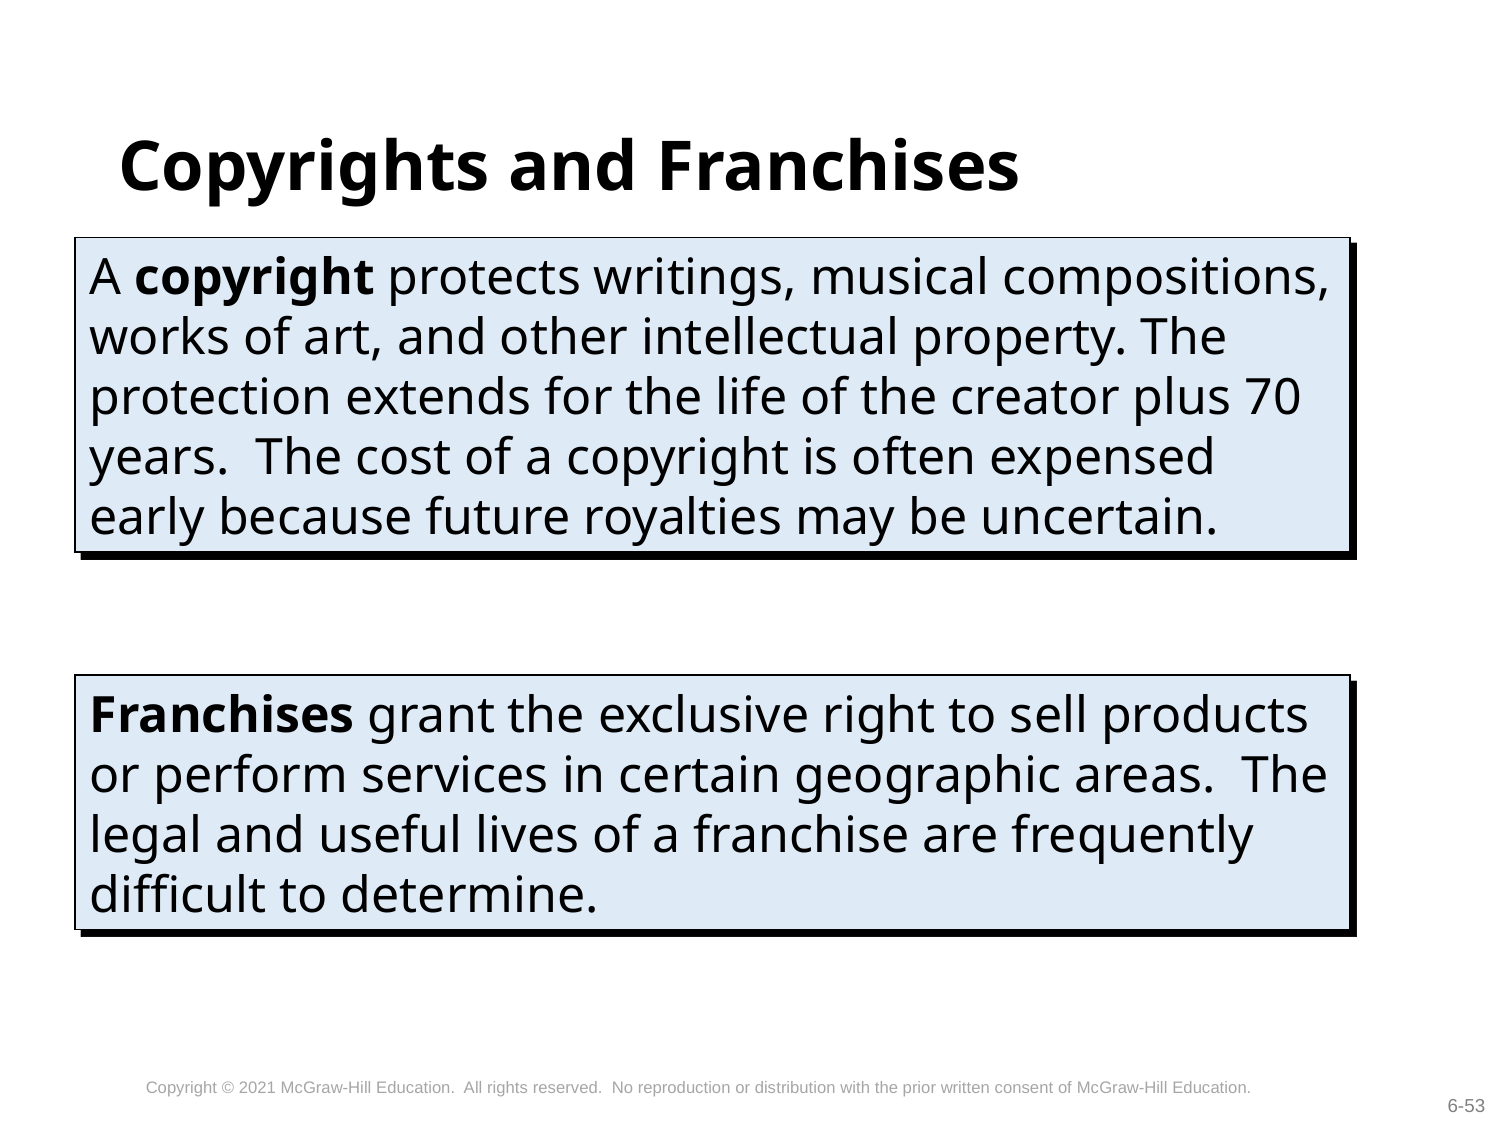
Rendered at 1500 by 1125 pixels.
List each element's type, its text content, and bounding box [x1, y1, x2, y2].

text_box A copyright protects writings, musical compositions, works of art, and other intellectual property. The protection extends for the life of the creator plus 70 years. The cost of a copyright is often expensed early because future royalties may be uncertain. [74, 237, 1350, 553]
text_box Franchises grant the exclusive right to sell products or perform services in certain geographic areas. The legal and useful lives of a franchise are frequently difficult to determine. [74, 674, 1350, 930]
title Copyrights and Franchises [103, 59, 1397, 278]
